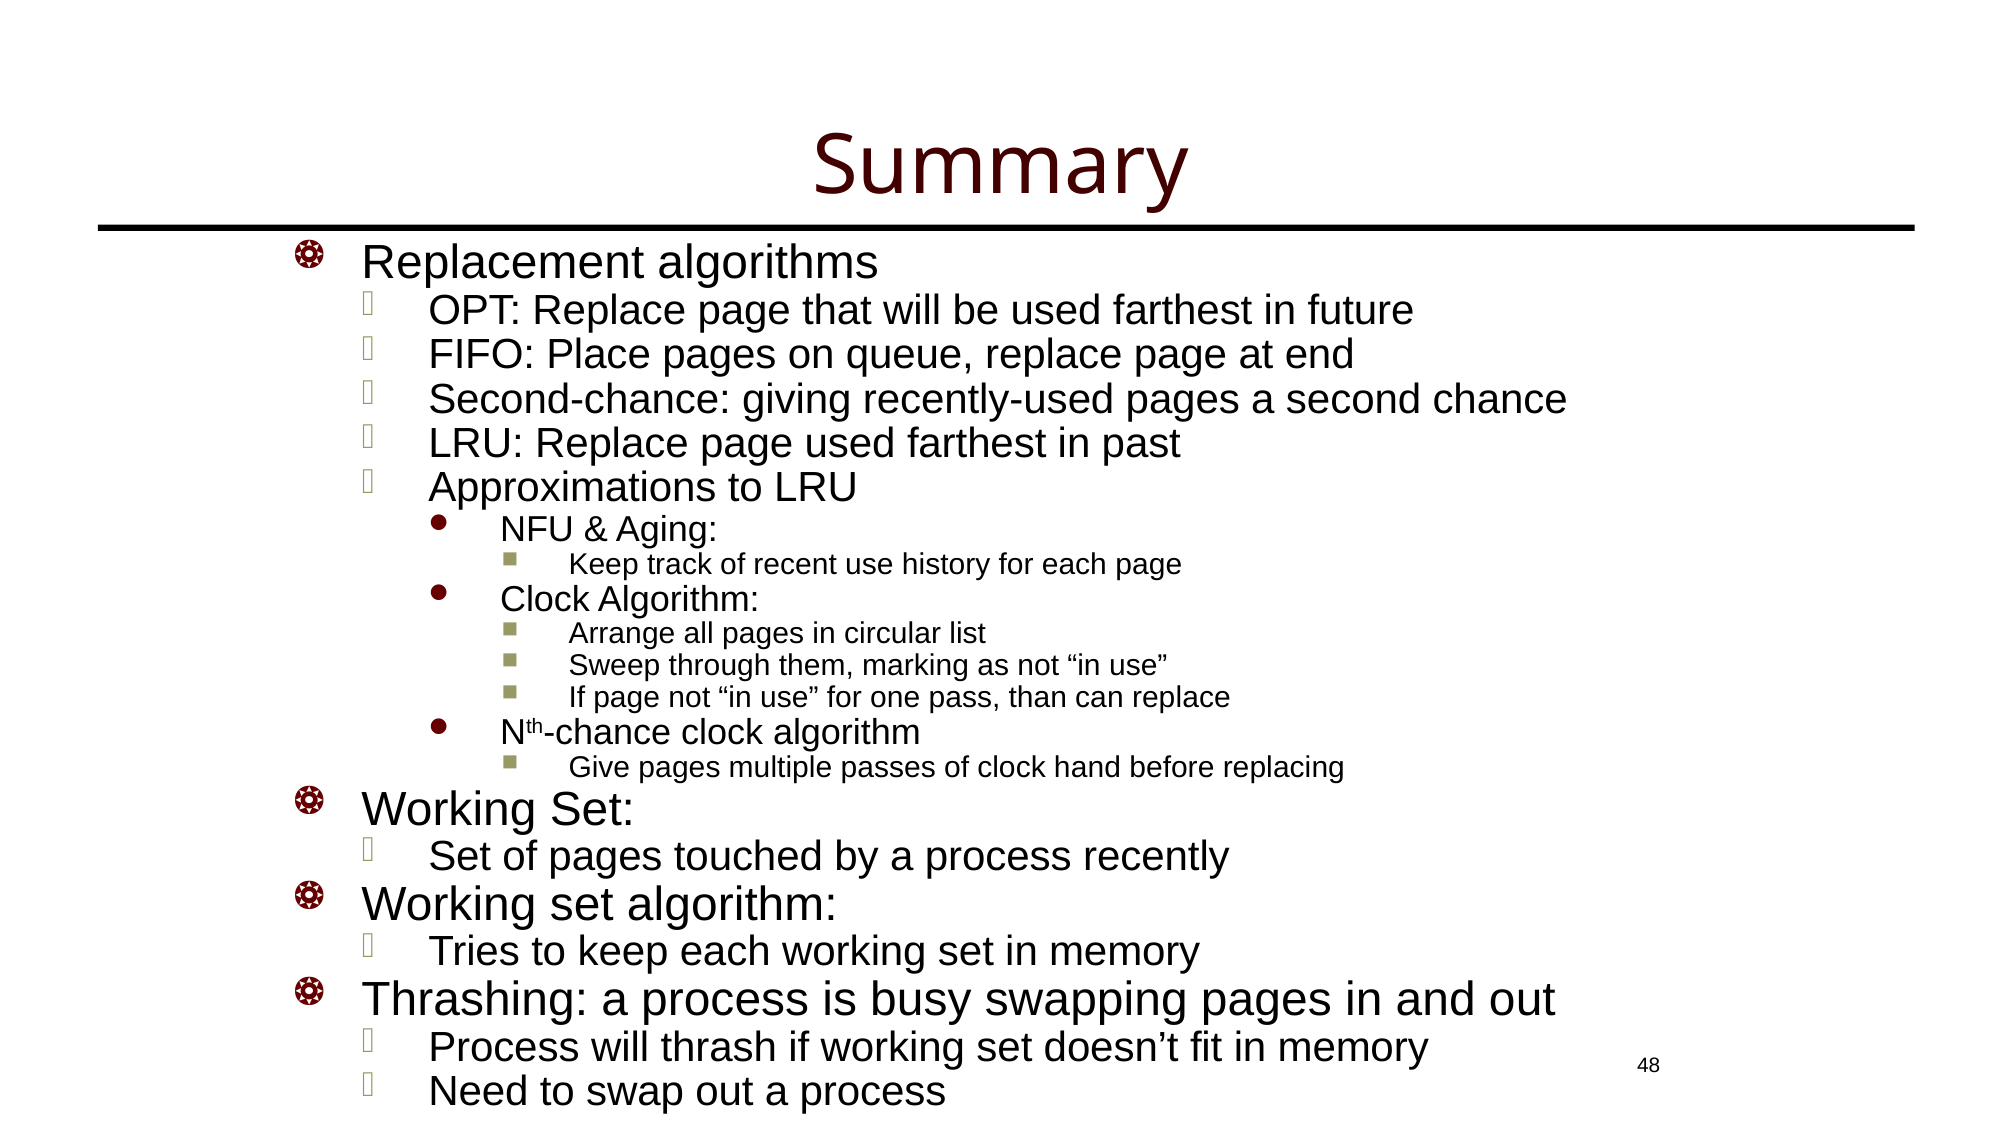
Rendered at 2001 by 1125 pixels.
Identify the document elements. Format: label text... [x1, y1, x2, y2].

list Replacement algorithms OPT: Replace page that will be used farthest in future FIFO: Place pages on queue, replace page at end Second-chance: giving recently-used pages a second chance LRU: Replace page used farthest in past Approximations to LRU NFU & Aging: Keep track of recent use history for each page Clock Algorithm: Arrange all pages in circular list Sweep through them, marking as not “in use” If page not “in use” for one pass, than can replace Nth-chance clock algorithm Give pages multiple passes of clock hand before replacing Working Set: Set of pages touched by a process recently Working set algorithm: Tries to keep each working set in memory Thrashing: a process is busy swapping pages in and out Process will thrash if working set doesn’t fit in memory Need to swap out a process [274, 234, 1738, 1125]
title Summary [99, 66, 1902, 218]
slide_number 48 [1362, 1043, 1676, 1120]
